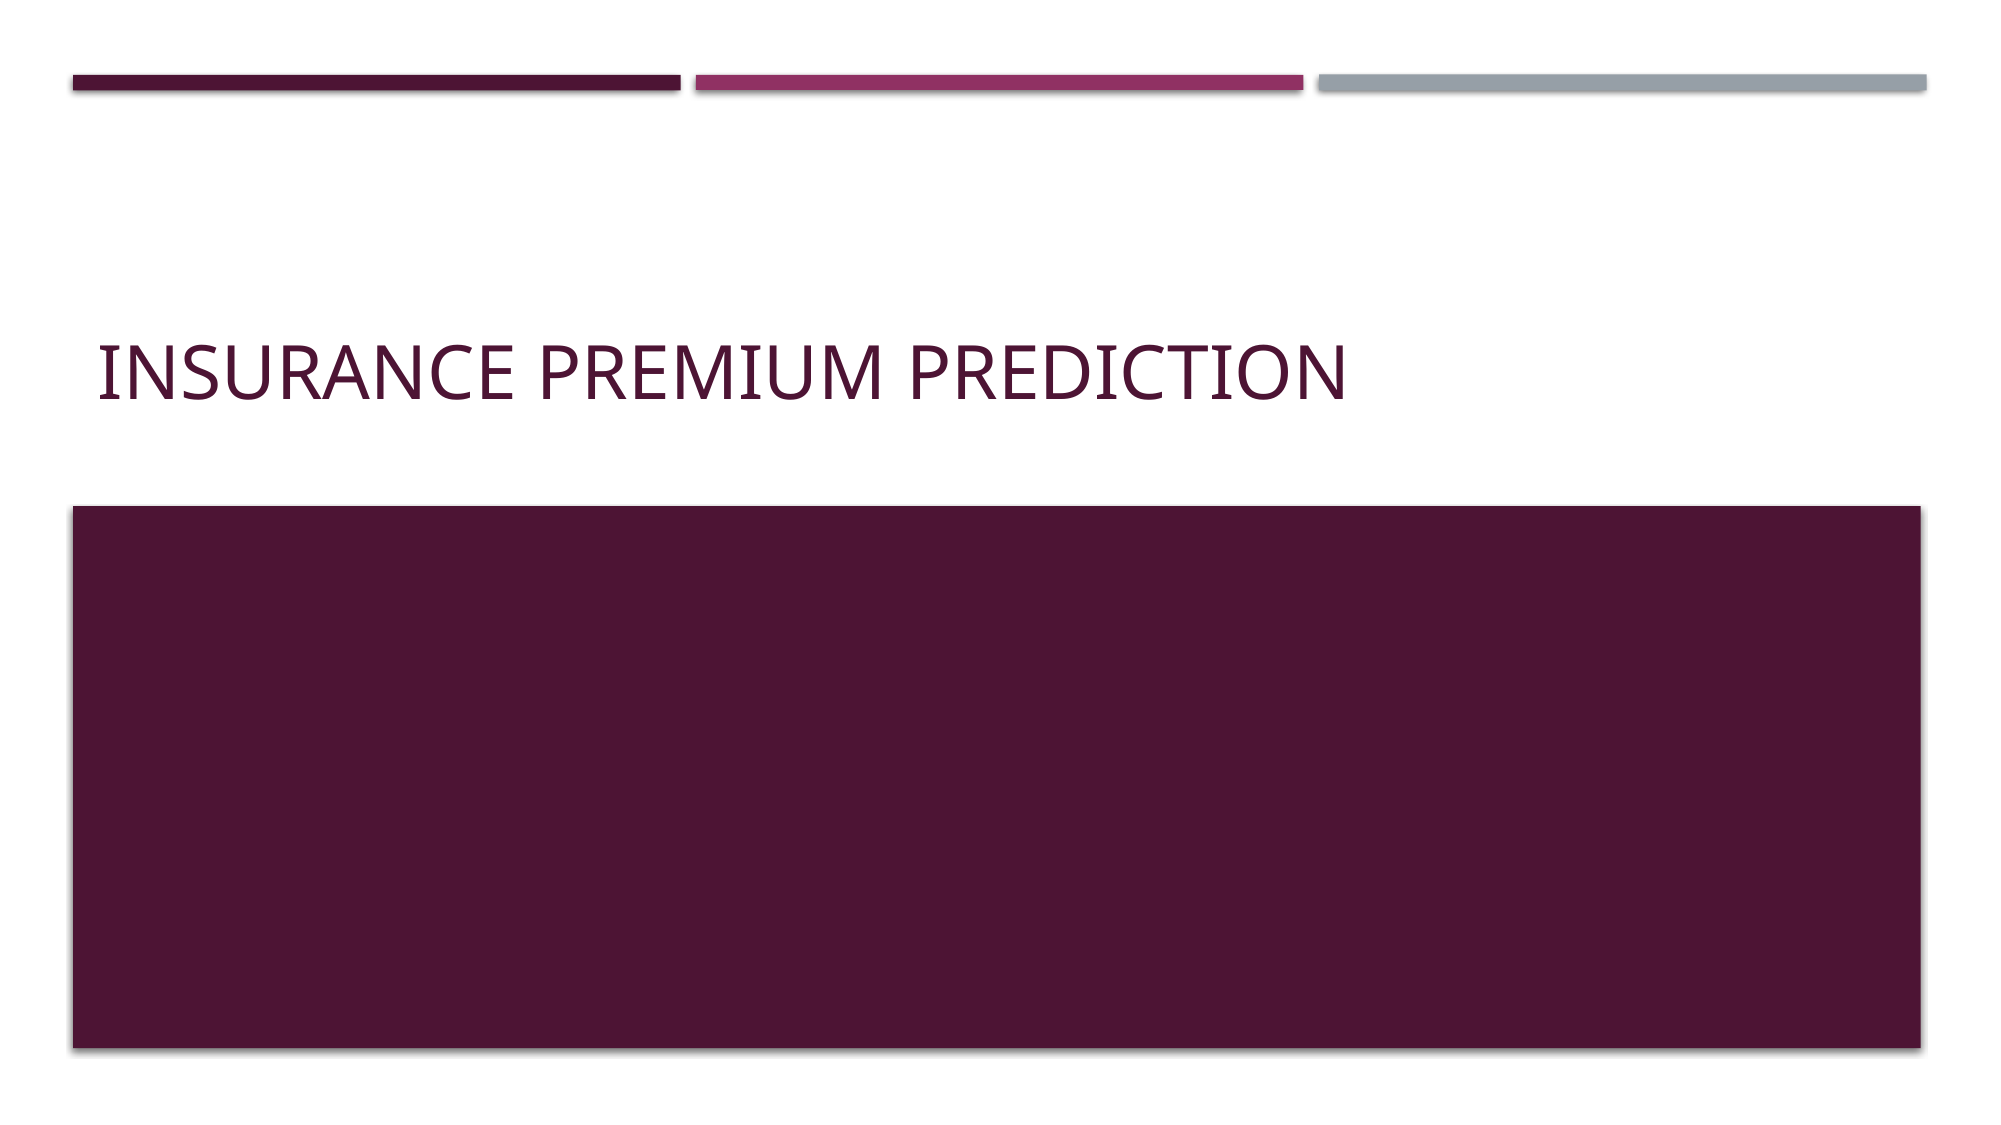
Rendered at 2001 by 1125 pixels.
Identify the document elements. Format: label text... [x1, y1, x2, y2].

title Insurance Premium Prediction [82, 180, 1887, 422]
